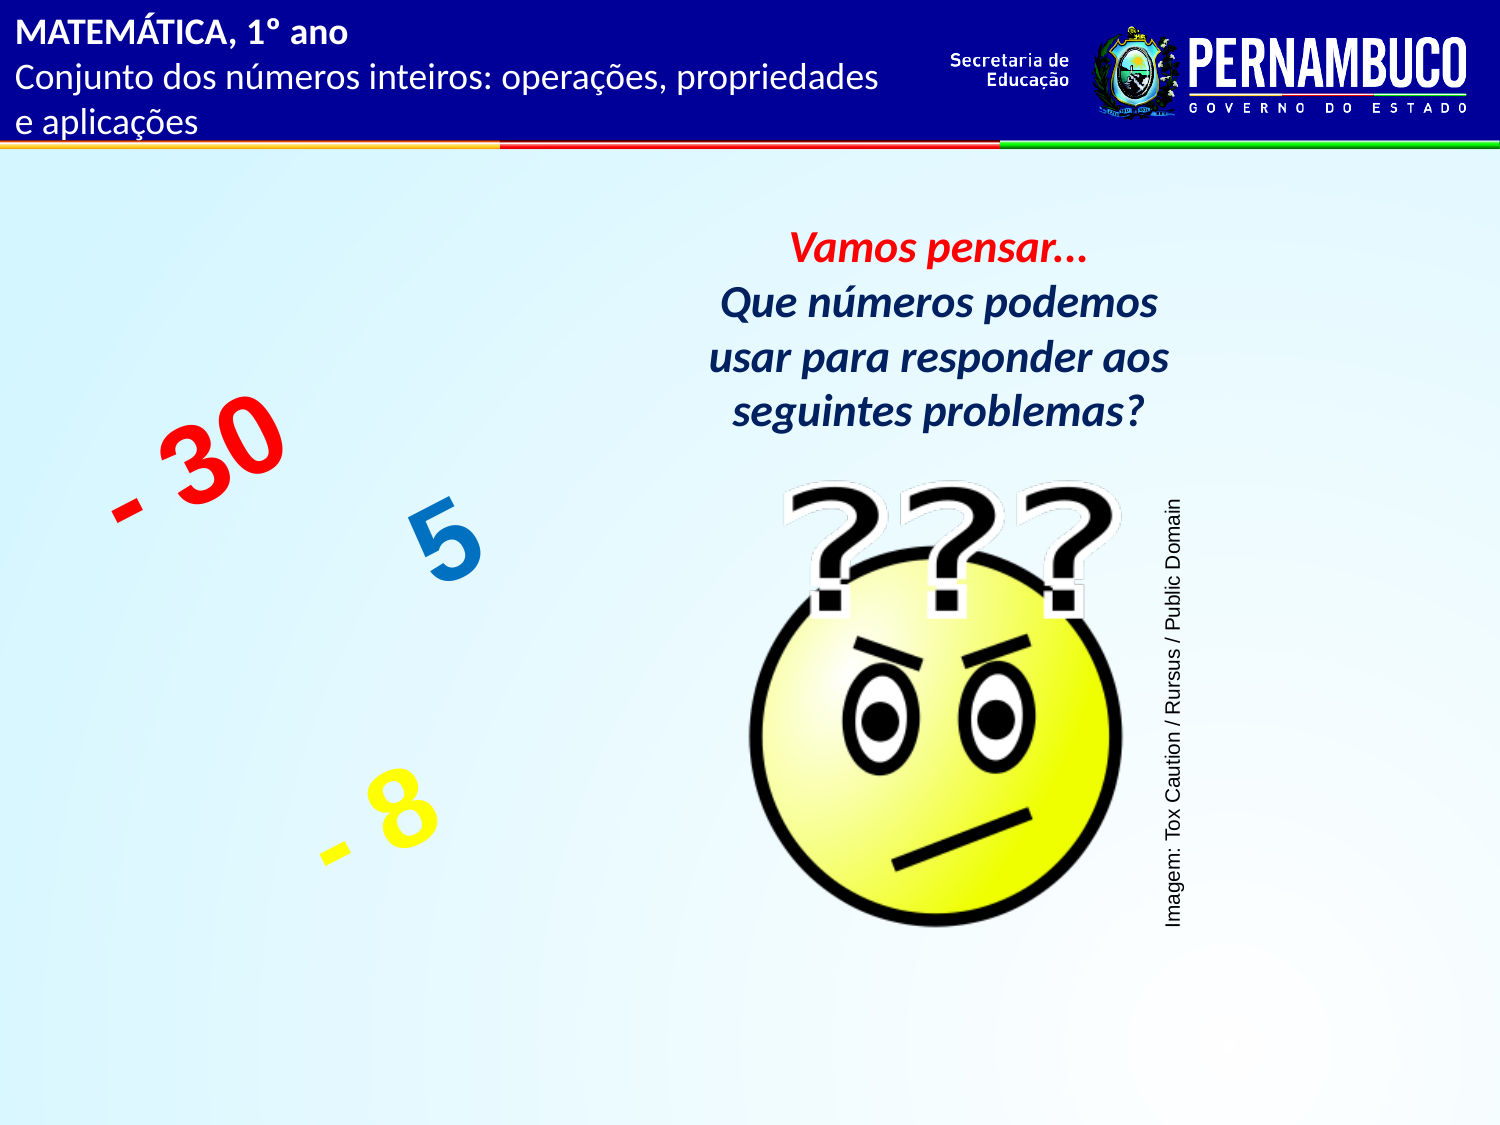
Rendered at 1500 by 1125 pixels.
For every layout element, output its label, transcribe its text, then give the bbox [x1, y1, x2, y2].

title Vamos pensar... Que números podemos usar para responder aos seguintes problemas? [678, 207, 1200, 445]
text_box - 30 [56, 342, 324, 579]
picture [0, 0, 1500, 1125]
text_box MATEMÁTICA, 1º ano Conjunto dos números inteiros: operações, propriedades e aplicações [0, 0, 910, 150]
text_box 5 [367, 448, 519, 625]
text_box - 8 [263, 715, 476, 923]
text_box Imagem: Tox Caution / Rursus / Public Domain [1172, 483, 1192, 943]
